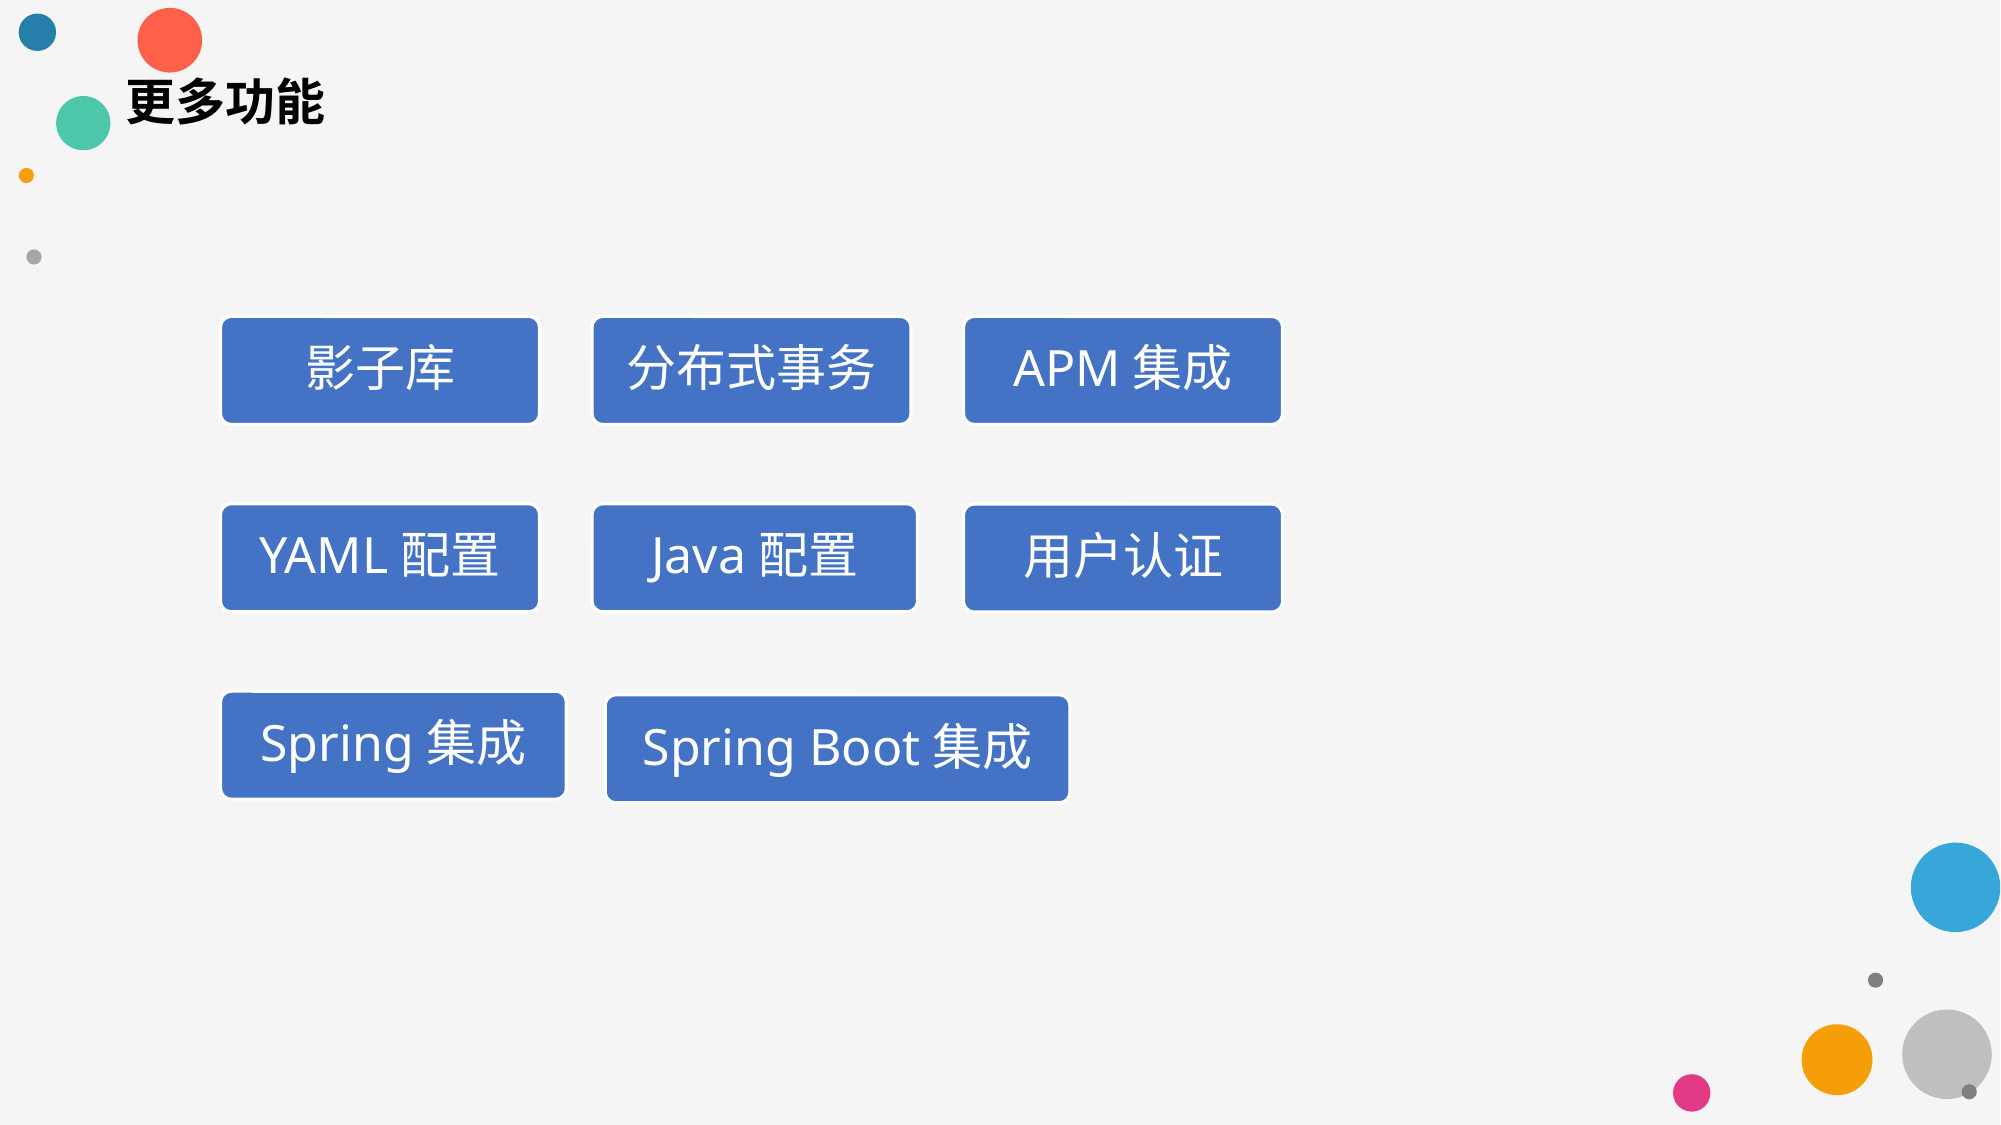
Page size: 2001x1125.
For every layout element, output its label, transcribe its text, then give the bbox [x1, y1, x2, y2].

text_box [963, 504, 1283, 612]
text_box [605, 694, 1070, 803]
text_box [963, 316, 1283, 425]
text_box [592, 503, 918, 612]
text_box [220, 316, 540, 425]
text_box 更多功能 [111, 63, 341, 139]
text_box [592, 316, 911, 425]
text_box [220, 503, 540, 612]
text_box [220, 691, 567, 800]
